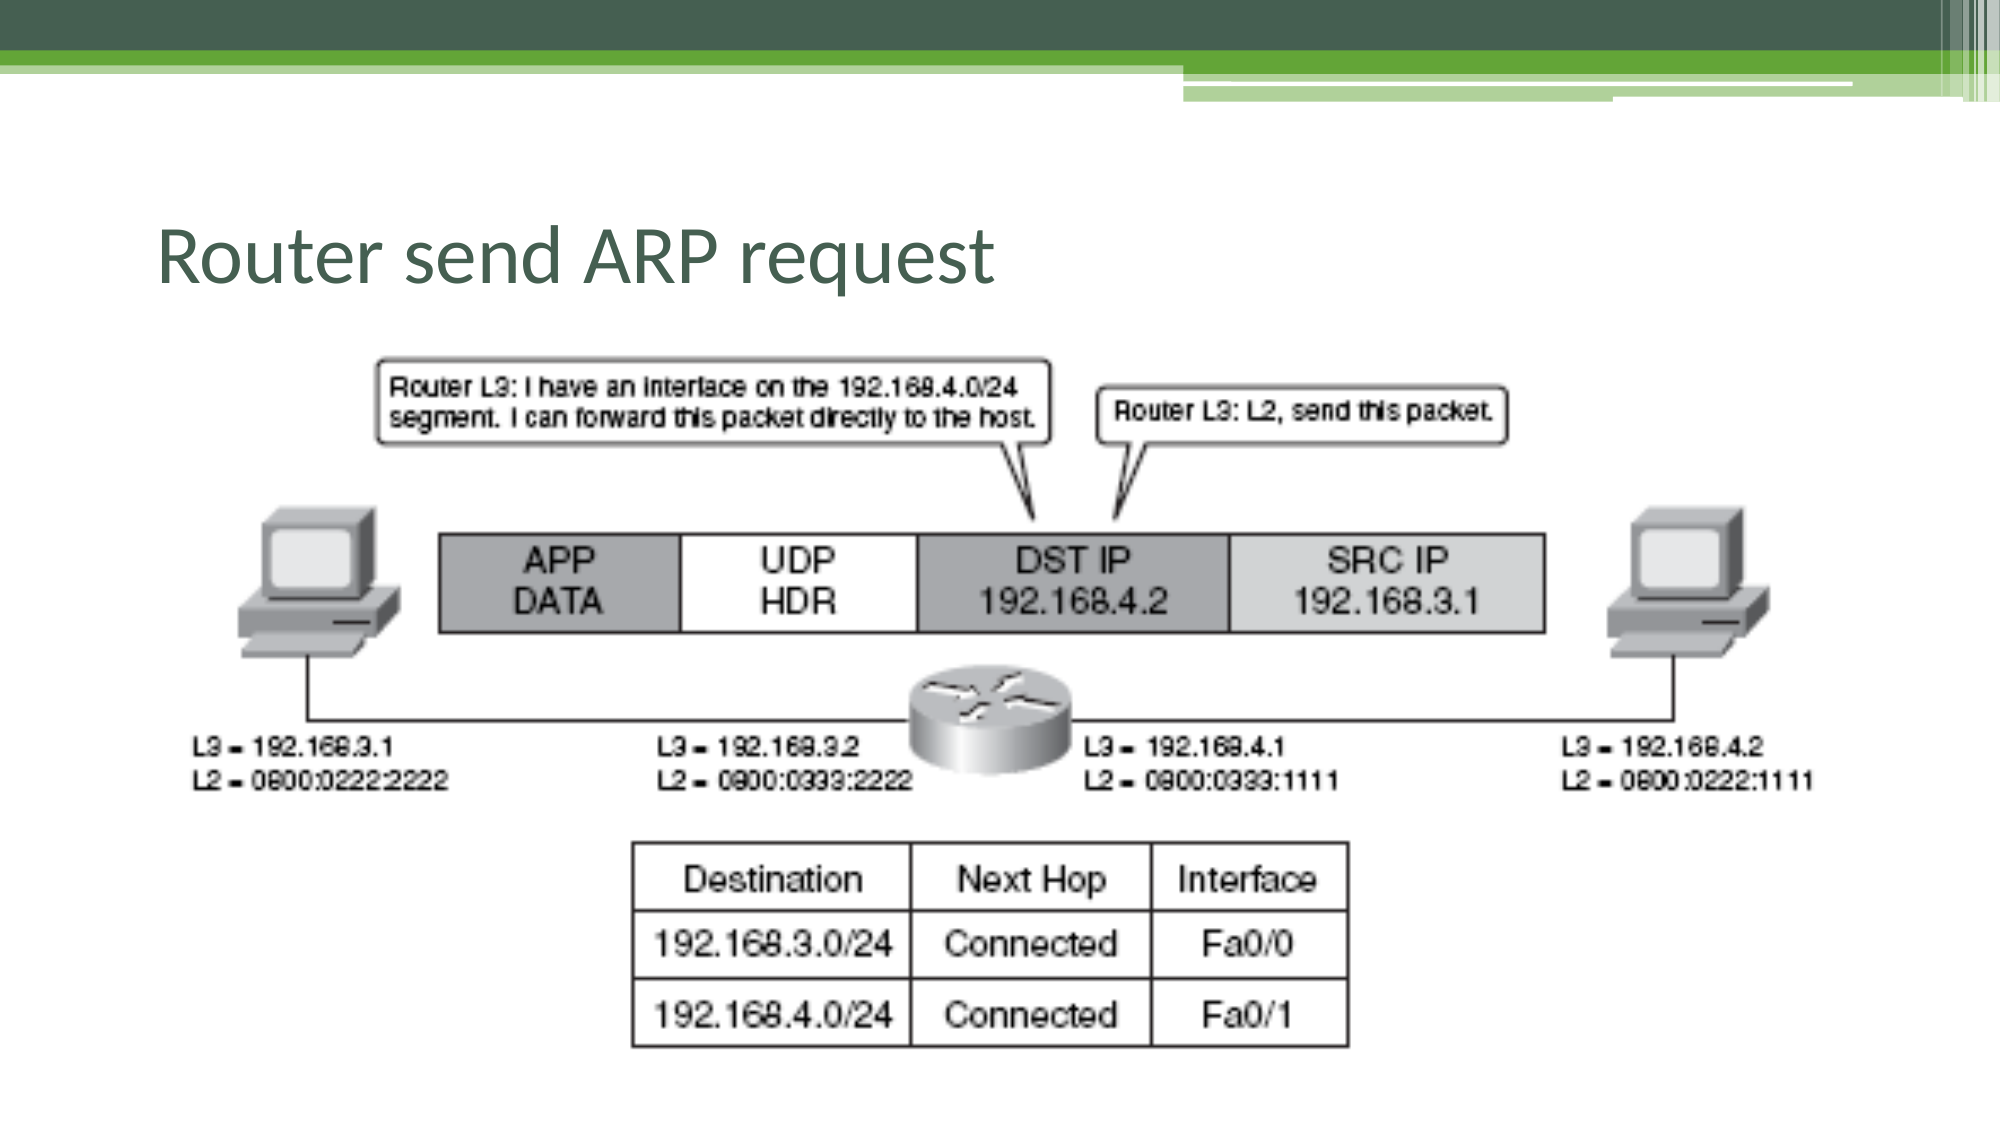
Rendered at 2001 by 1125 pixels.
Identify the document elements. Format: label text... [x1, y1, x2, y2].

title Router send ARP request [141, 162, 1942, 338]
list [141, 337, 1866, 1073]
